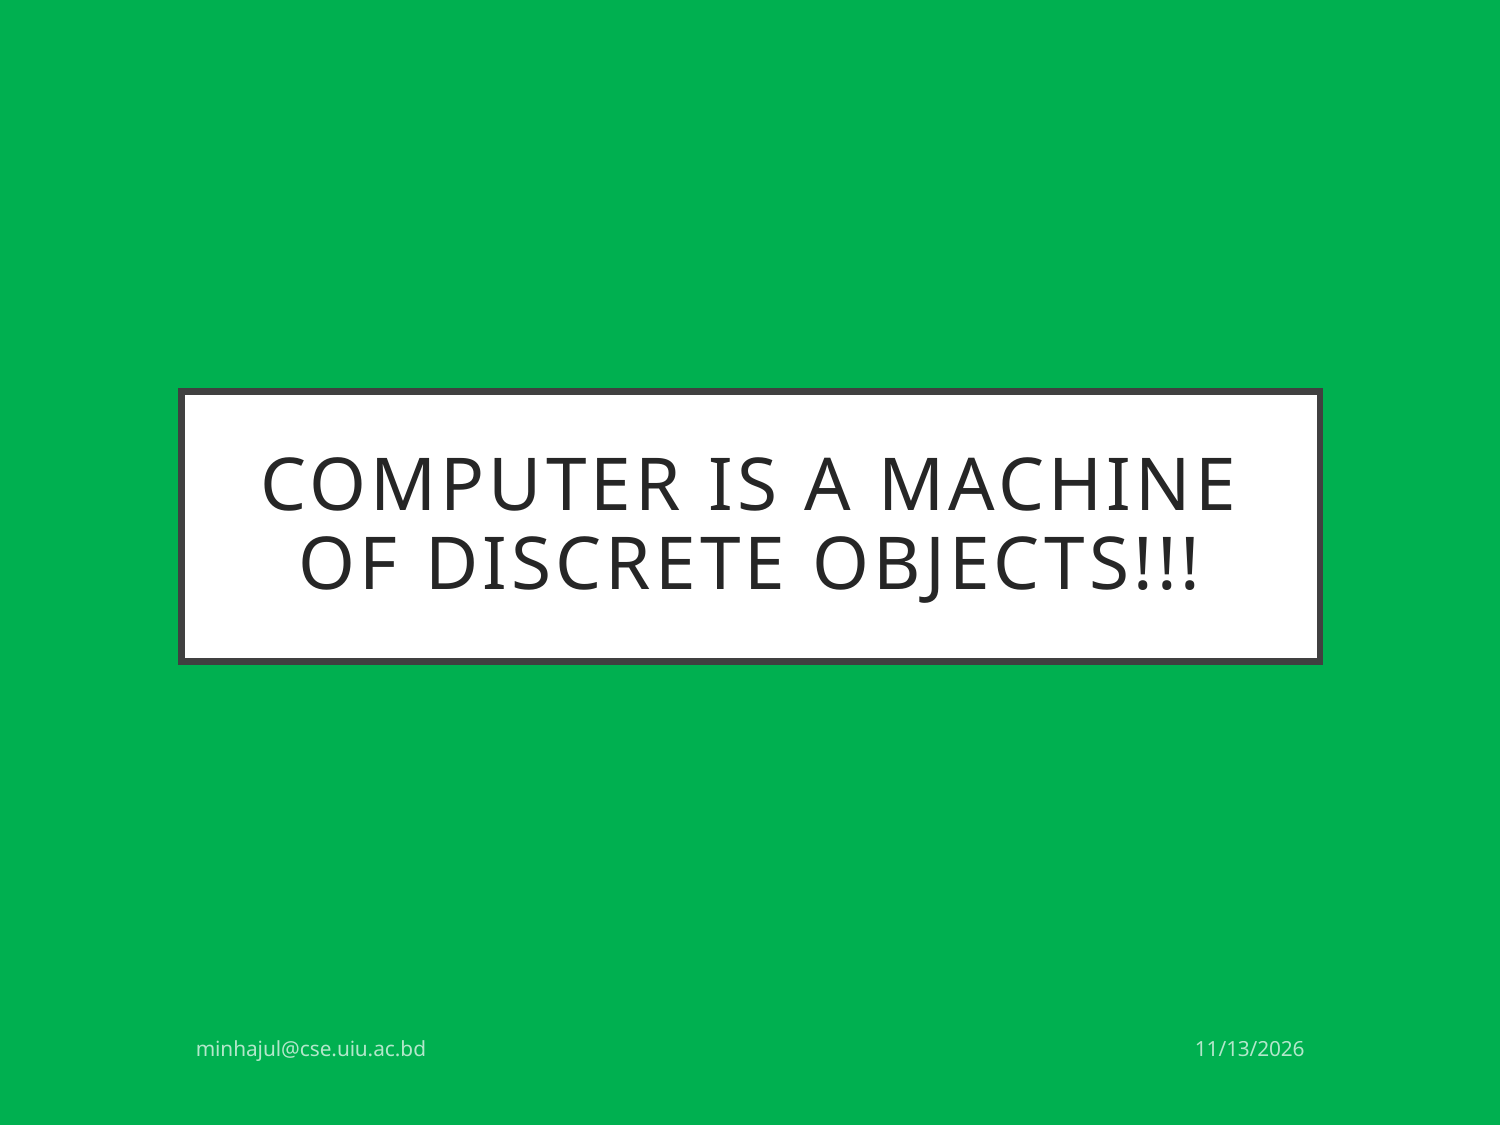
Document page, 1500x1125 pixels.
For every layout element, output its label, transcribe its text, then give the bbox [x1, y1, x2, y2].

title Computer is a machine of discrete objects!!! [178, 388, 1323, 665]
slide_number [980, 1023, 1320, 1077]
footer minhajul@cse.uiu.ac.bd [180, 1023, 929, 1076]
